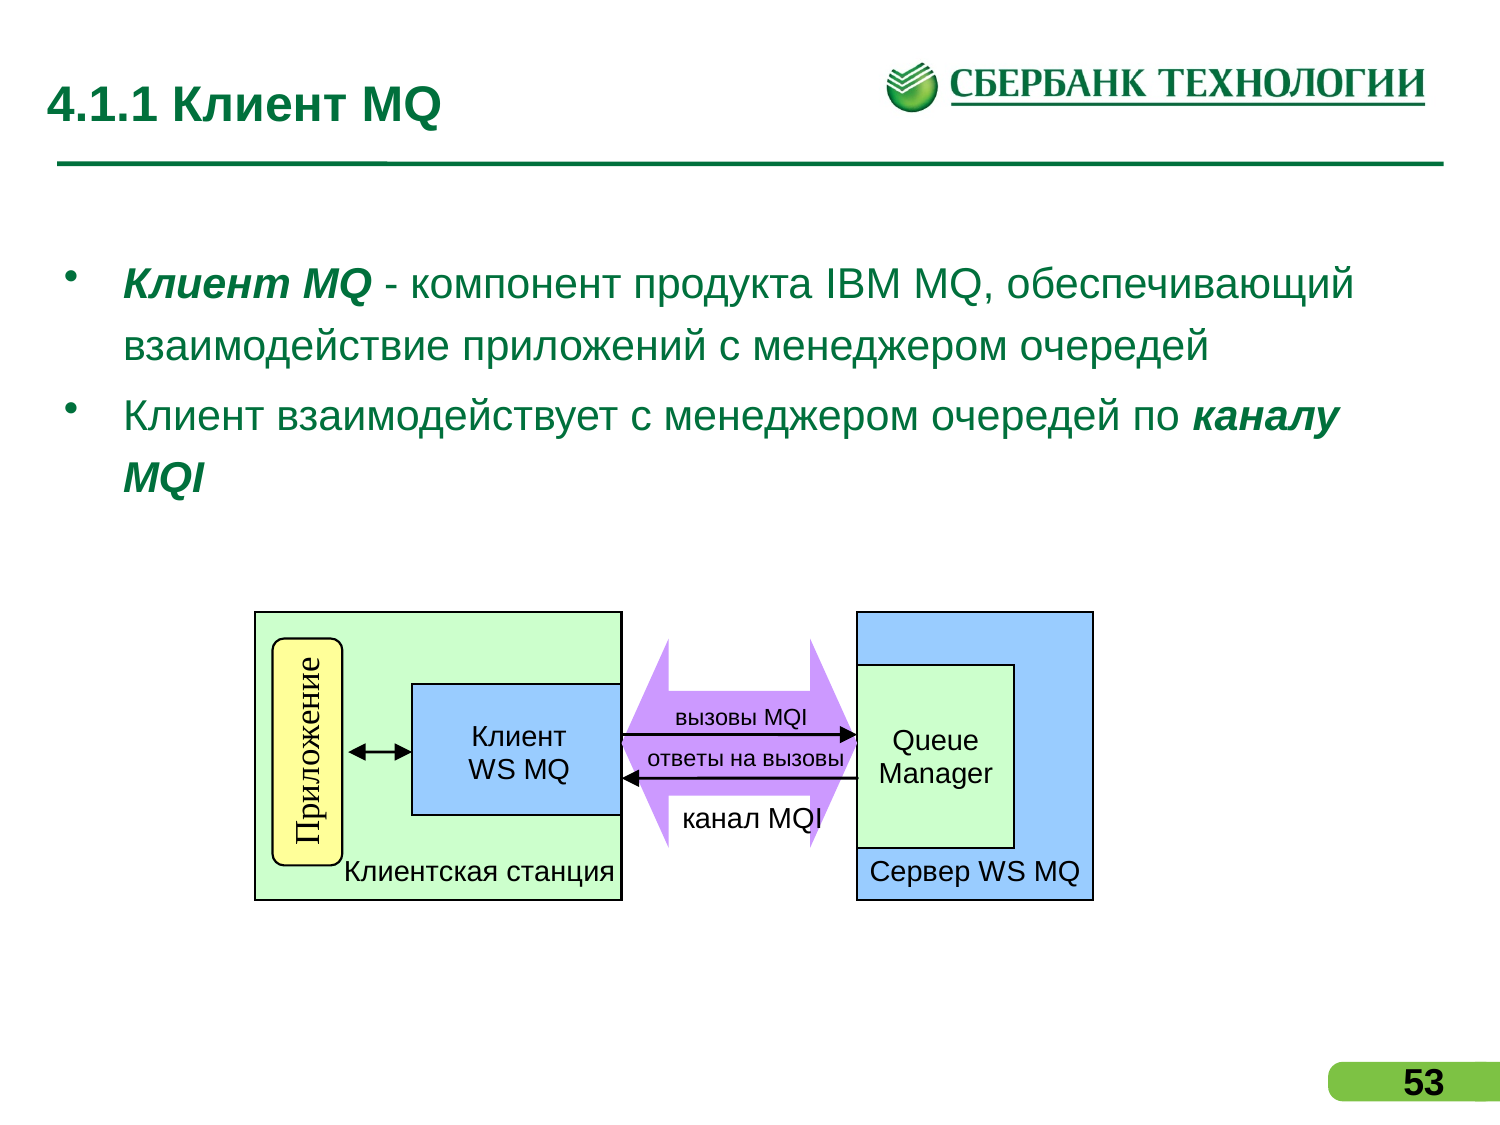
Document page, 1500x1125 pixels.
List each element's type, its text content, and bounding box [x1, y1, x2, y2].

picture [868, 30, 1436, 161]
list Клиент MQ - компонент продукта IBM MQ, обеспечивающий взаимодействие приложений с менеджером очередей Клиент взаимодействует с менеджером очередей по каналу MQI [48, 237, 1400, 528]
title 4.1.1 Клиент MQ [46, 40, 967, 152]
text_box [253, 585, 1119, 929]
